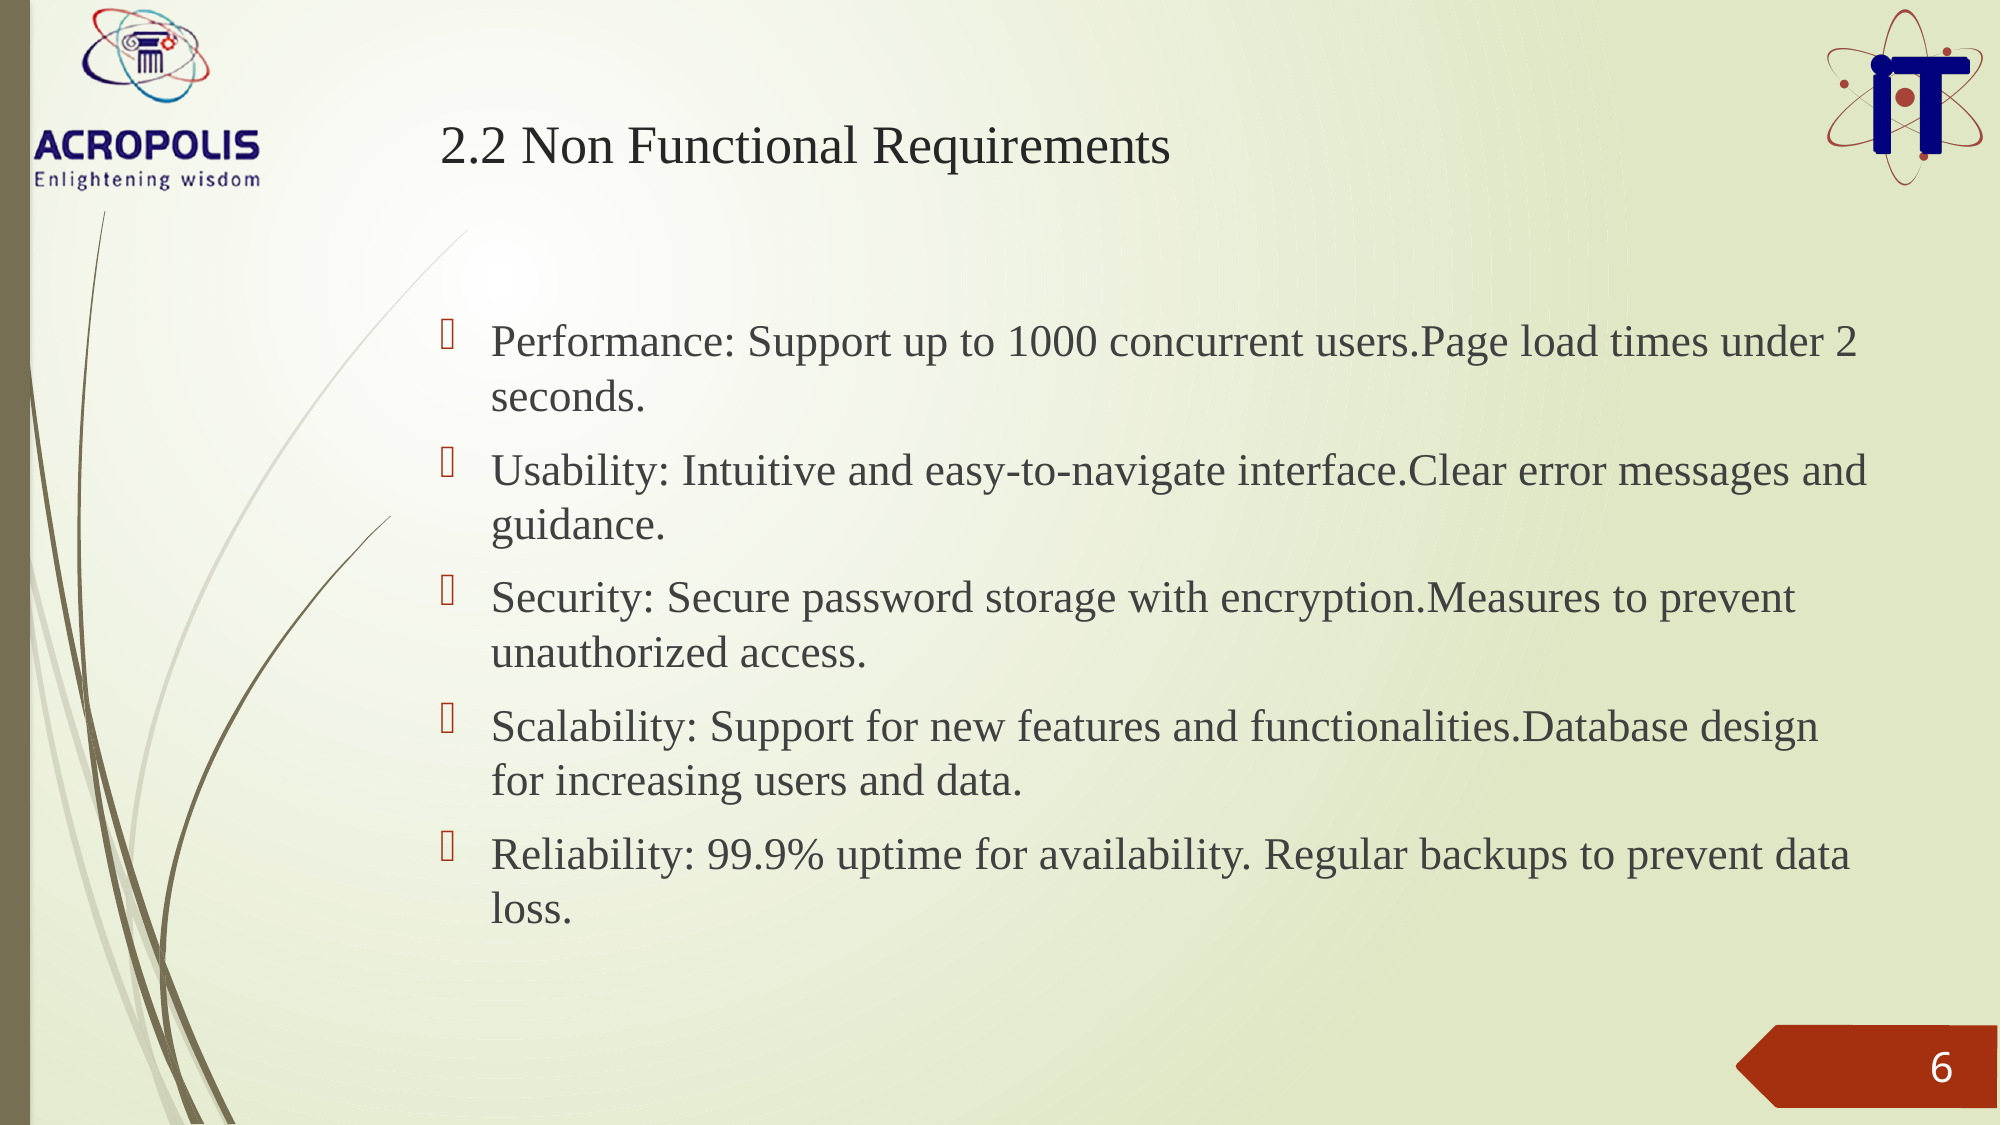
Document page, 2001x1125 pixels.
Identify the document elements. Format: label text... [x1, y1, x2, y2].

picture [25, 0, 265, 204]
list Performance: Support up to 1000 concurrent users.Page load times under 2 seconds. Usability: Intuitive and easy-to-navigate interface.Clear error messages and guidance. Security: Secure password storage with encryption.Measures to prevent unauthorized access. Scalability: Support for new features and functionalities.Database design for increasing users and data. Reliability: 99.9% uptime for availability. Regular backups to prevent data loss. [424, 230, 1888, 947]
title 2.2 Non Functional Requirements [425, 102, 1888, 230]
picture [1821, 0, 1989, 232]
slide_number 6 [1840, 1039, 1969, 1100]
